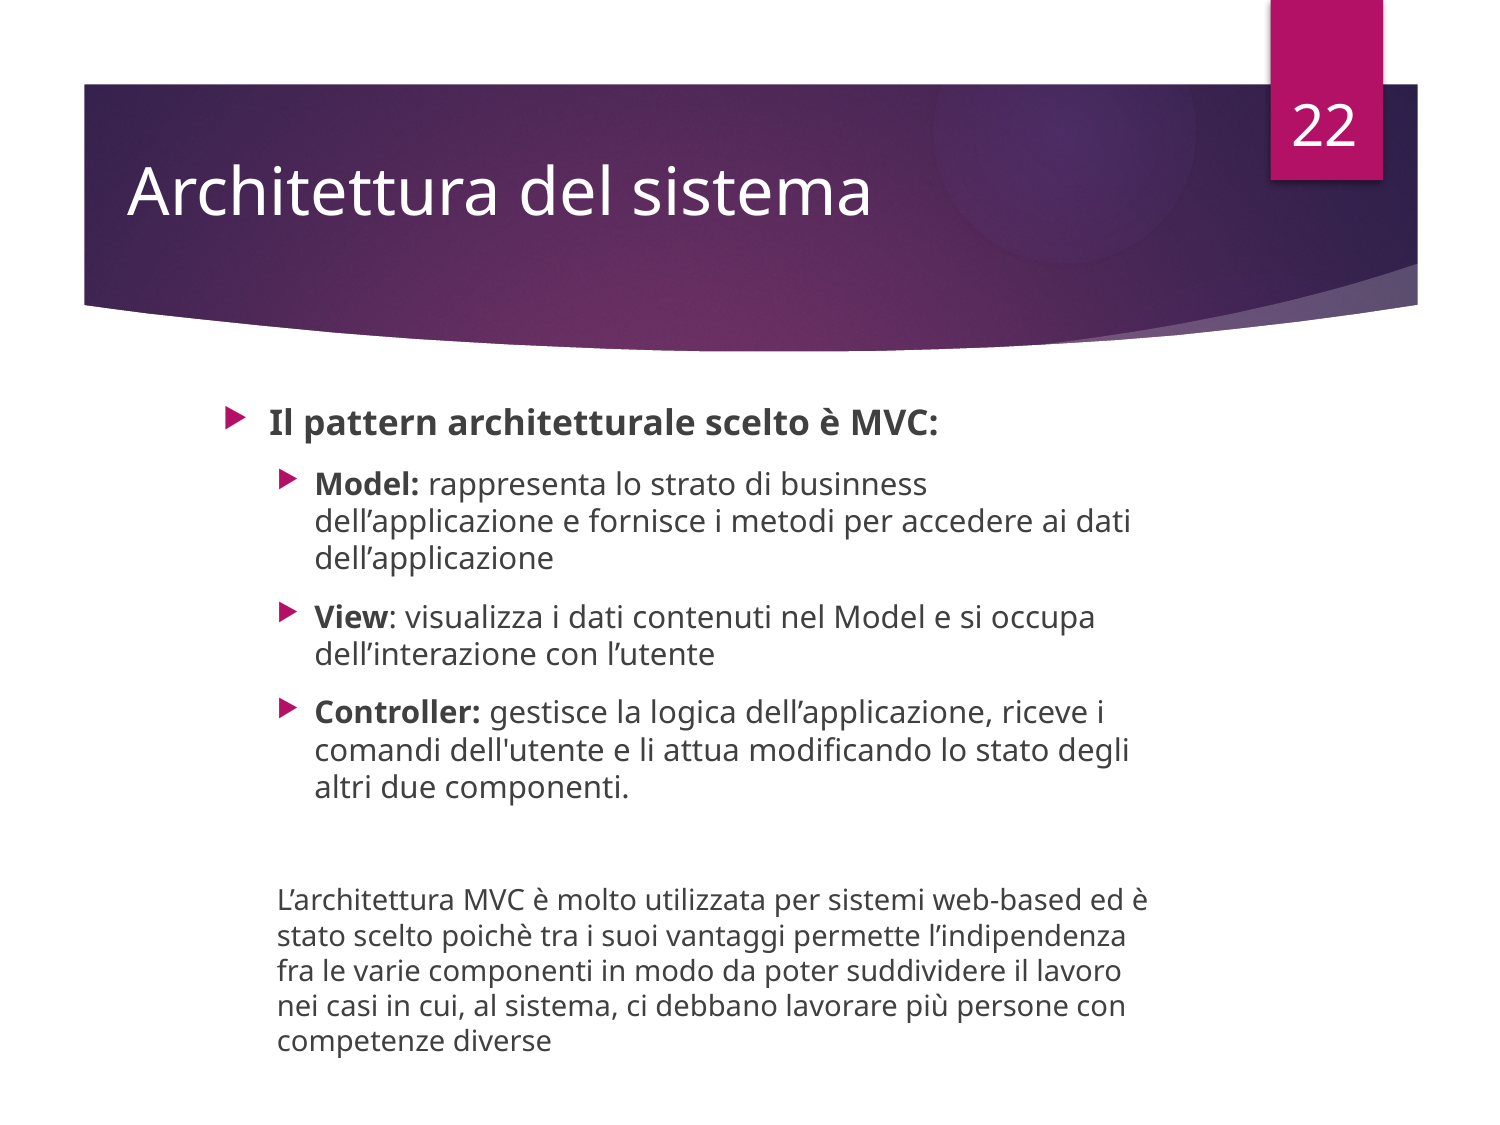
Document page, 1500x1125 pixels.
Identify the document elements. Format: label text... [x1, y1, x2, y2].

list Il pattern architetturale scelto è MVC: Model: rappresenta lo strato di businness dell’applicazione e fornisce i metodi per accedere ai dati dell’applicazione View: visualizza i dati contenuti nel Model e si occupa dell’interazione con l’utente Controller: gestisce la logica dell’applicazione, riceve i comandi dell'utente e li attua modificando lo stato degli altri due componenti. L’architettura MVC è molto utilizzata per sistemi web-based ed è stato scelto poichè tra i suoi vantaggi permette l’indipendenza fra le varie componenti in modo da poter suddividere il lavoro nei casi in cui, al sistema, ci debbano lavorare più persone con competenze diverse [141, 392, 1183, 1067]
slide_number 22 [1259, 48, 1390, 175]
title Architettura del sistema [112, 79, 1363, 298]
